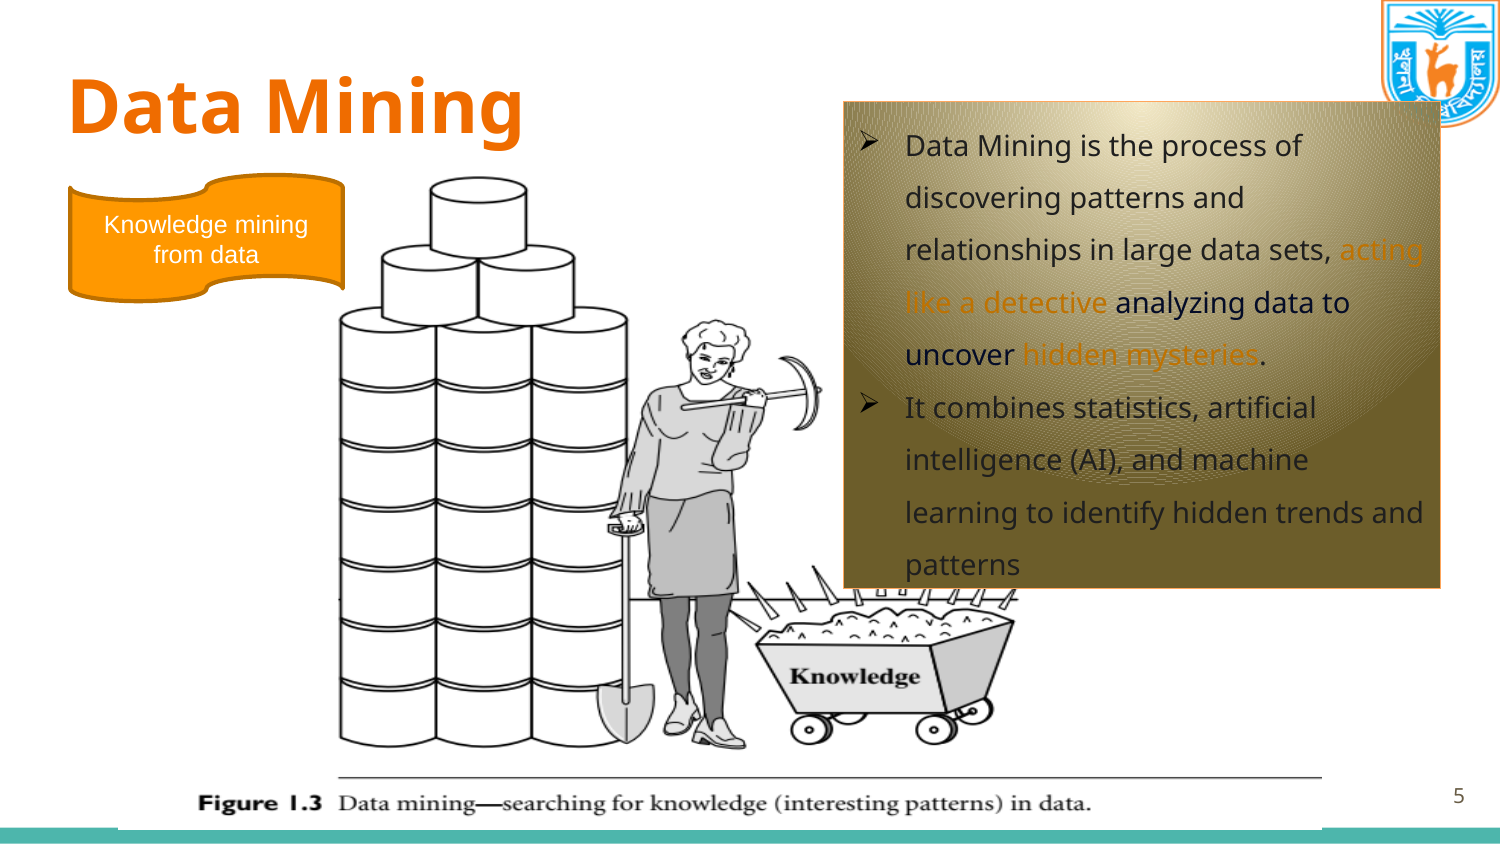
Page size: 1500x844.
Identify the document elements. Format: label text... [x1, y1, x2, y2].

text_box Data Mining is the process of discovering patterns and relationships in large data sets, acting like a detective analyzing data to uncover hidden mysteries. It combines statistics, artificial intelligence (AI), and machine learning to identify hidden trends and patterns [843, 101, 1441, 589]
title Data Mining [51, 43, 1375, 160]
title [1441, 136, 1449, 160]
picture [1380, 0, 1500, 128]
text_box Knowledge mining from data [68, 185, 113, 303]
slide_number 5 [1389, 764, 1480, 830]
picture [118, 153, 1322, 830]
